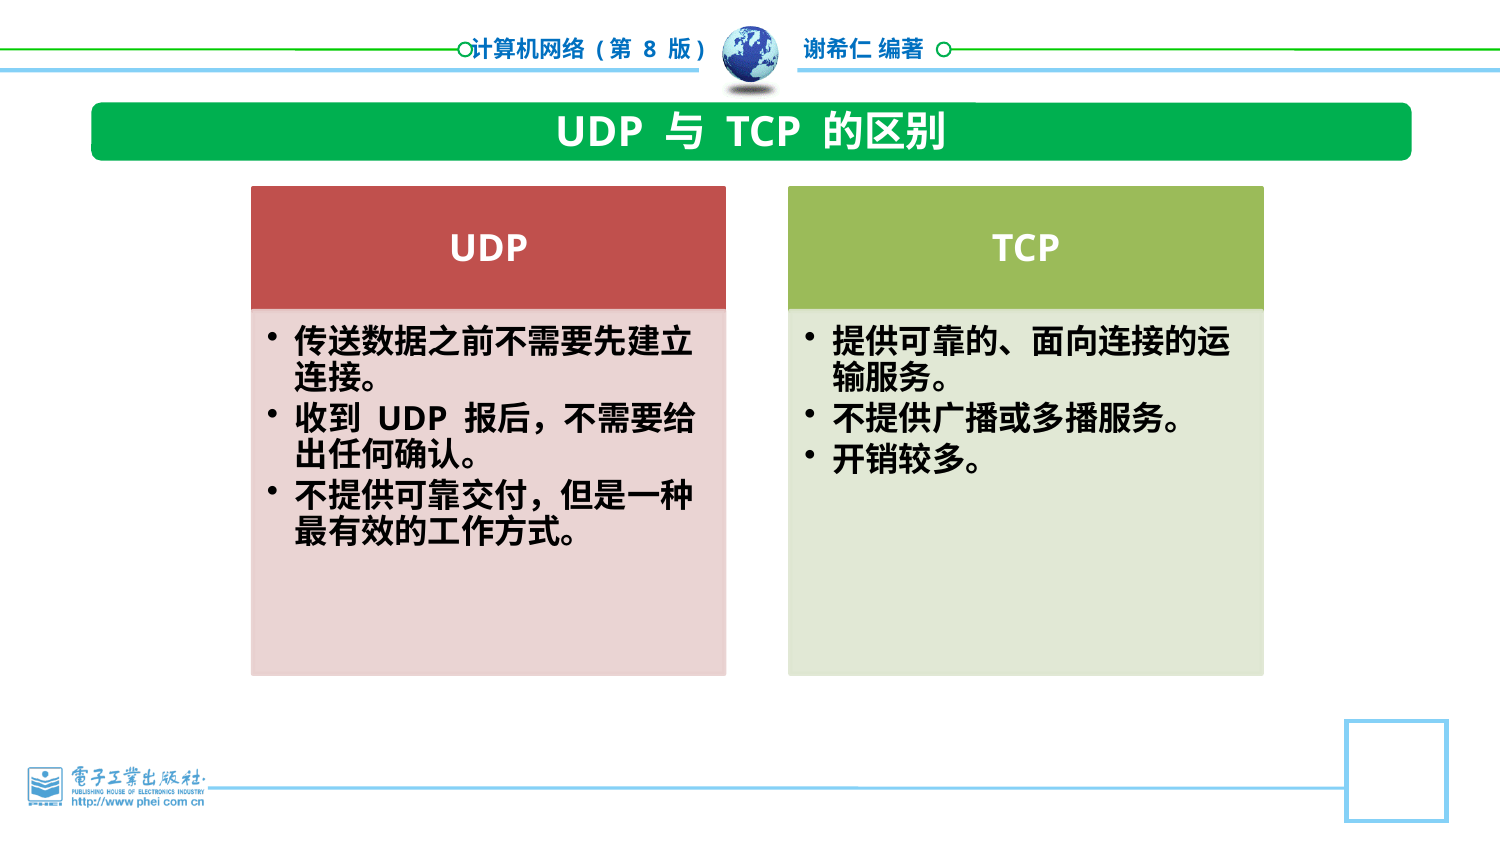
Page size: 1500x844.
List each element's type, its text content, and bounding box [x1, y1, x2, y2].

text_box [963, 102, 1412, 161]
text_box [252, 185, 1262, 677]
text_box UDP 与 TCP 的区别 [540, 97, 963, 162]
picture [720, 24, 780, 97]
text_box [91, 102, 540, 161]
picture [23, 764, 208, 809]
